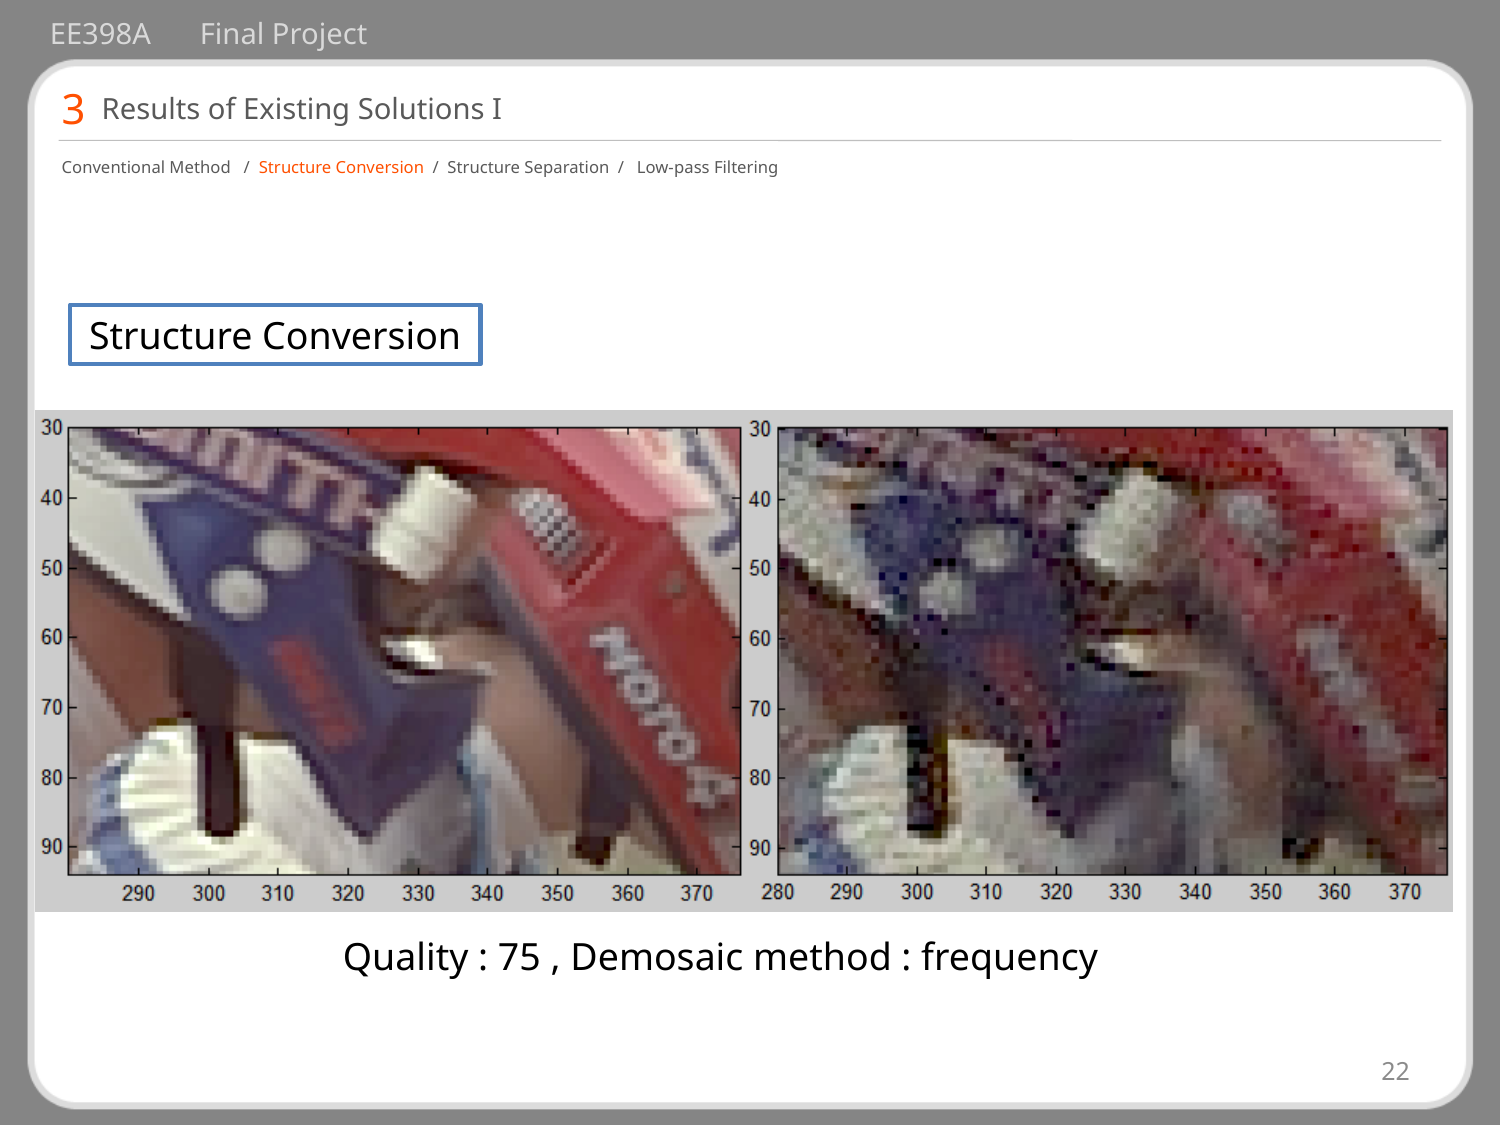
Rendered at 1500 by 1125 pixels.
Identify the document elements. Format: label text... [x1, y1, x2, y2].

text_box Structure Conversion [68, 303, 483, 366]
text_box Results of Existing Solutions I [86, 83, 518, 133]
text_box 3 [46, 75, 101, 140]
slide_number 22 [1074, 1042, 1425, 1103]
text_box Conventional Method / Structure Conversion / Structure Separation / Low-pass Filtering [46, 149, 973, 185]
picture [0, 0, 1500, 1125]
text_box Quality : 75 , Demosaic method : frequency [328, 925, 1289, 986]
text_box EE398A Final Project [35, 8, 739, 58]
